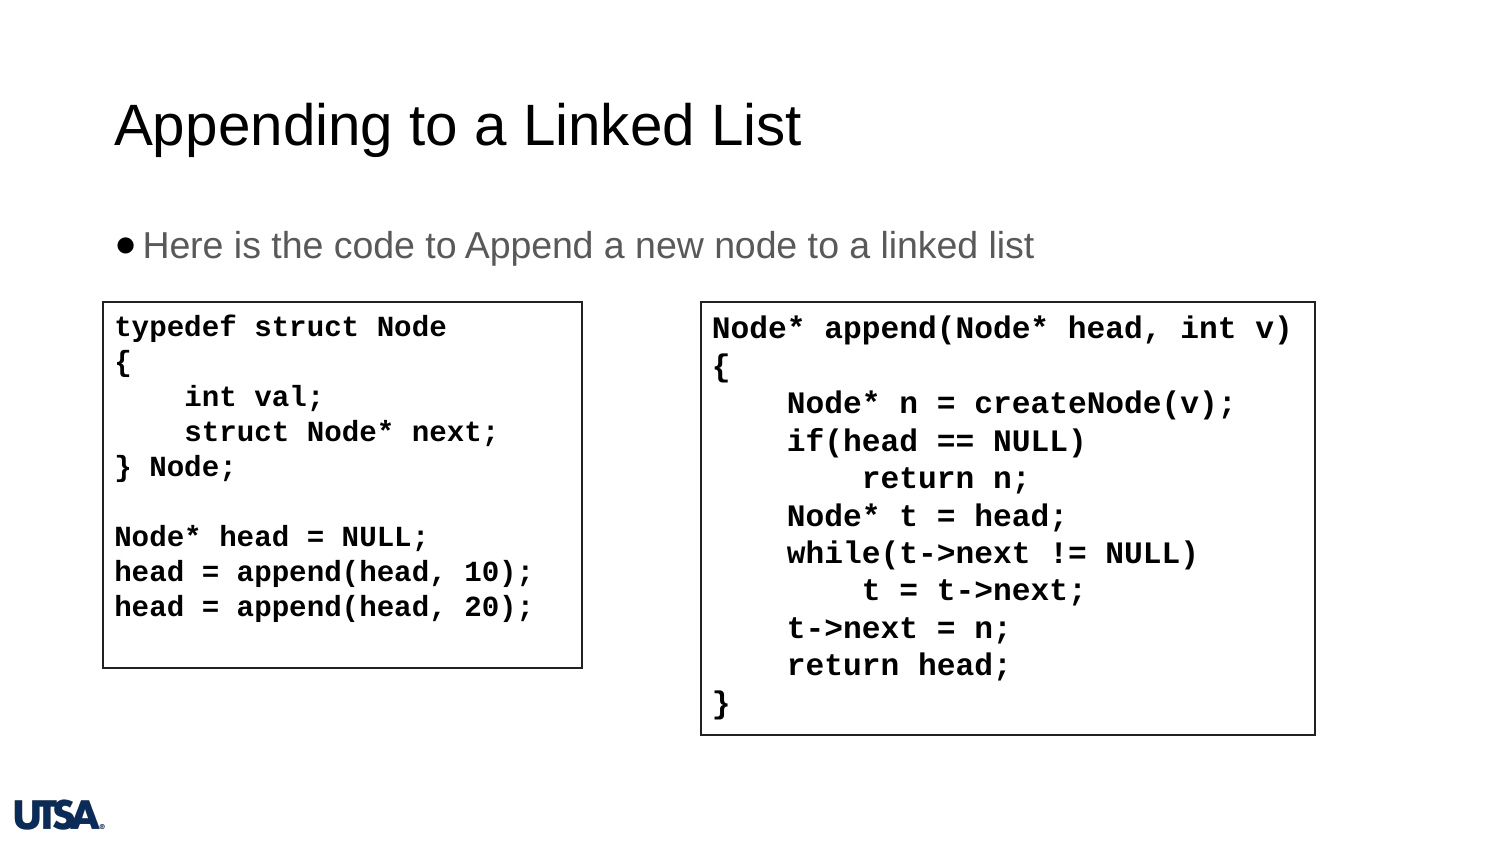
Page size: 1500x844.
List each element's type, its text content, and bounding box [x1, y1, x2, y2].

list Here is the code to Append a new node to a linked list [103, 224, 1397, 277]
text_box typedef struct Node { int val; struct Node* next; } Node; Node* head = NULL; head = append(head, 10); head = append(head, 20); [103, 301, 582, 668]
title Appending to a Linked List [103, 44, 1397, 208]
picture [14, 799, 105, 830]
text_box Node* append(Node* head, int v) { Node* n = createNode(v); if(head == NULL) return n; Node* t = head; while(t->next != NULL) t = t->next; t->next = n; return head; } [700, 301, 1316, 735]
